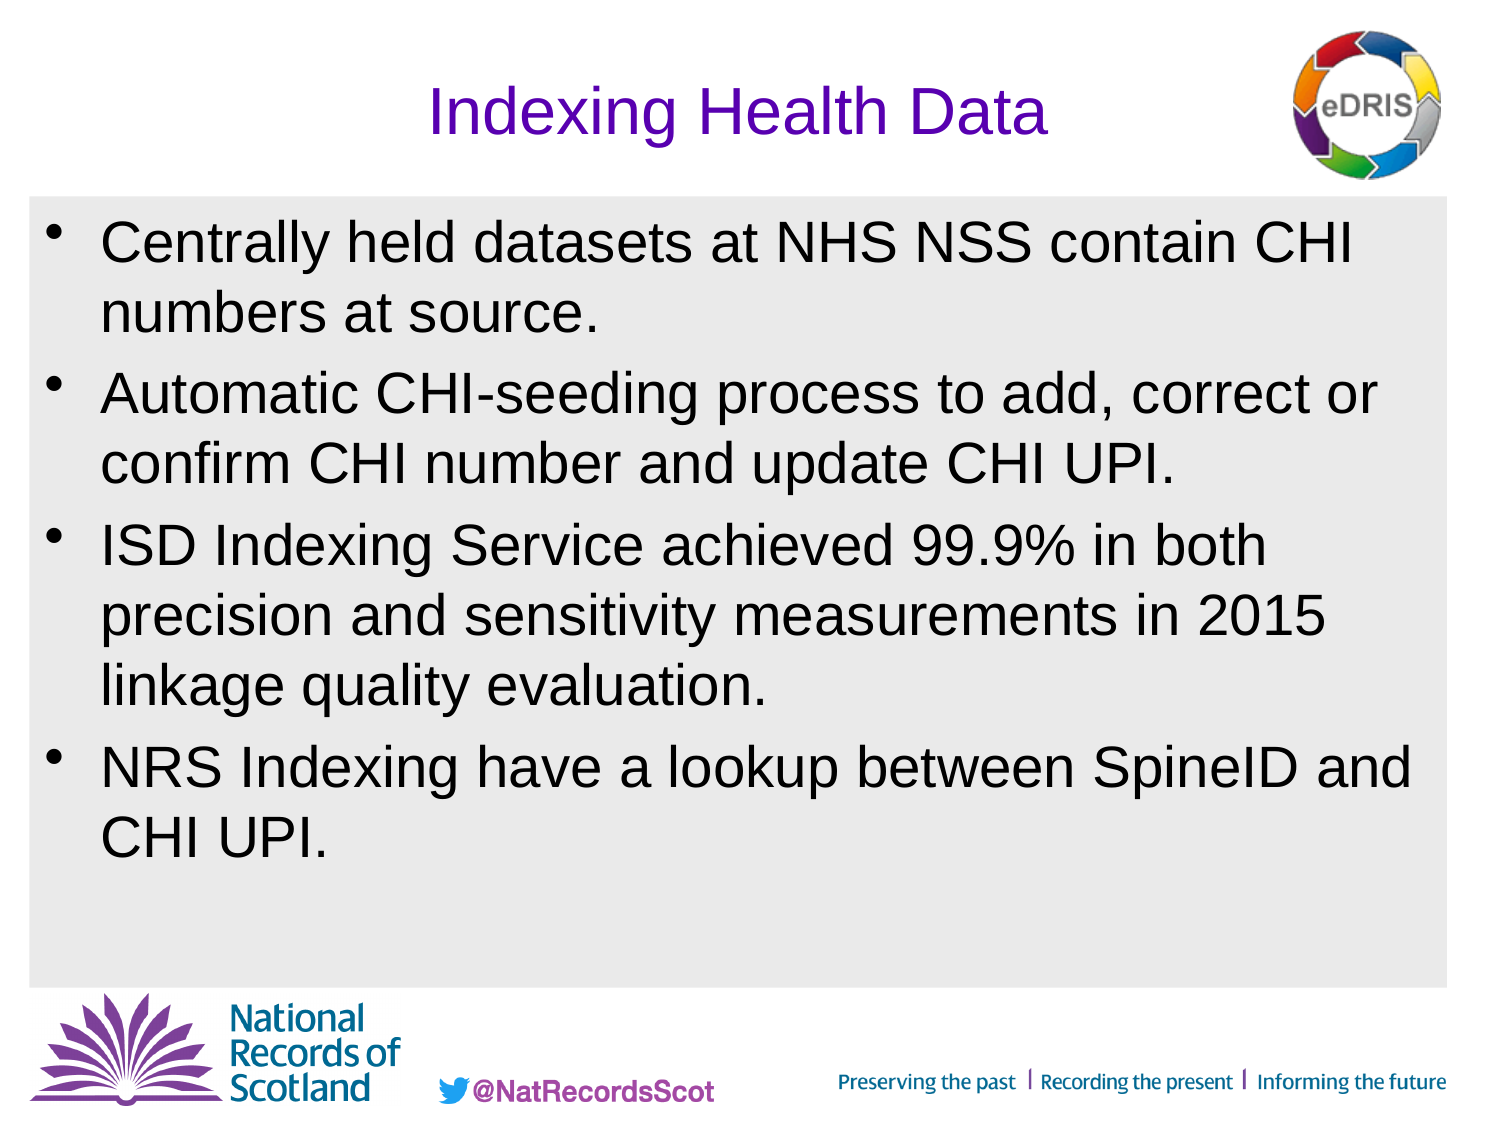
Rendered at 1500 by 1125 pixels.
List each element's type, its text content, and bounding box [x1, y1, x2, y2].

list Centrally held datasets at NHS NSS contain CHI numbers at source. Automatic CHI-seeding process to add, correct or confirm CHI number and update CHI UPI. ISD Indexing Service achieved 99.9% in both precision and sensitivity measurements in 2015 linkage quality evaluation. NRS Indexing have a lookup between SpineID and CHI UPI. [29, 196, 1447, 988]
picture [839, 1068, 1446, 1094]
picture [437, 1075, 717, 1106]
title Indexing Health Data [29, 31, 1447, 185]
picture [29, 993, 401, 1106]
